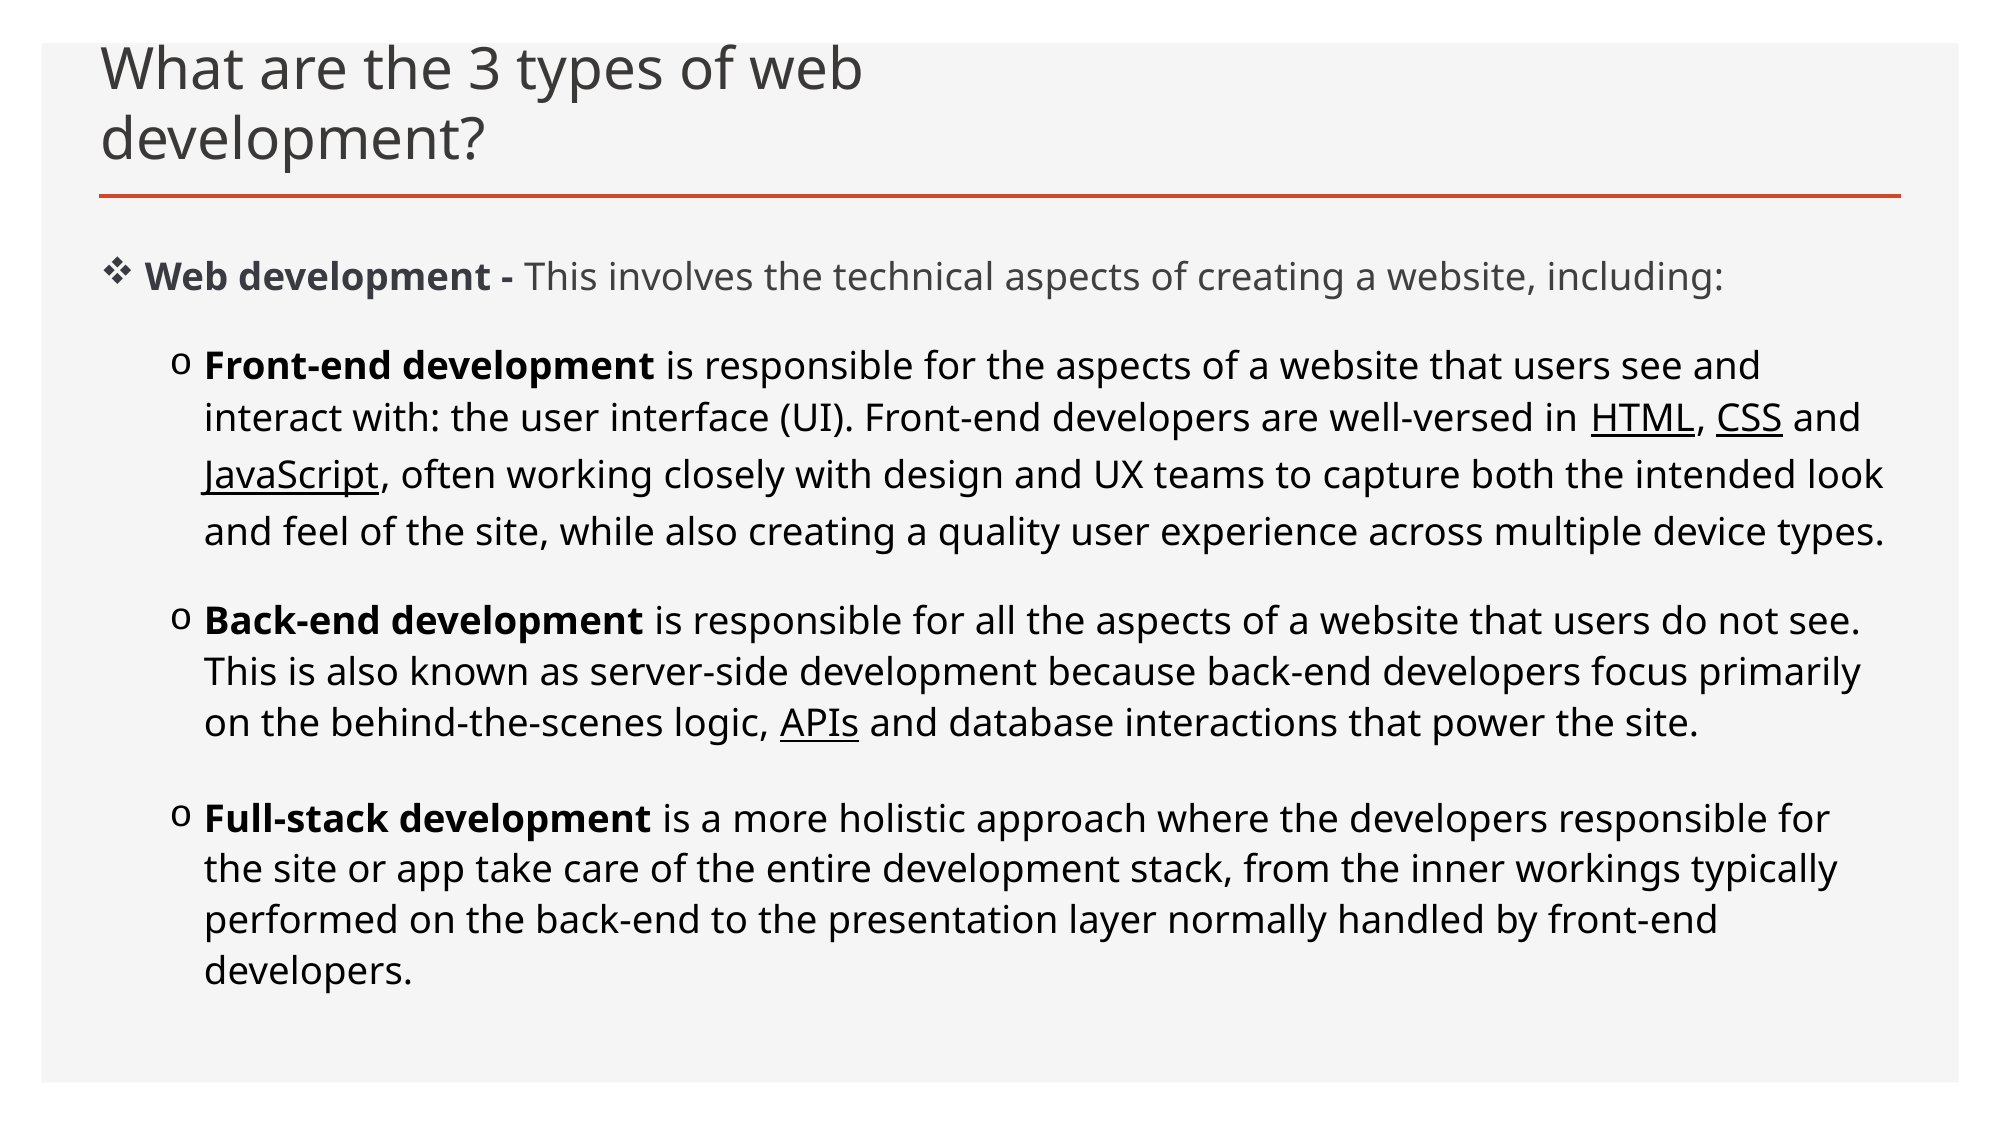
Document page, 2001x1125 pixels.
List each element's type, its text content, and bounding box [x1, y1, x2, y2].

title What are the 3 types of web development? [85, 73, 1214, 179]
text_box Web development - This involves the technical aspects of creating a website, including: Front-end development is responsible for the aspects of a website that users see and interact with: the user interface (UI). Front-end developers are well-versed in HTML, CSS and JavaScript, often working closely with design and UX teams to capture both the intended look and feel of the site, while also creating a quality user experience across multiple device types. Back-end development is responsible for all the aspects of a website that users do not see. This is also known as server-side development because back-end developers focus primarily on the behind-the-scenes logic, APIs and database interactions that power the site. Full-stack development is a more holistic approach where the developers responsible for the site or app take care of the entire development stack, from the inner workings typically performed on the back-end to the presentation layer normally handled by front-end developers. [85, 244, 1903, 1074]
